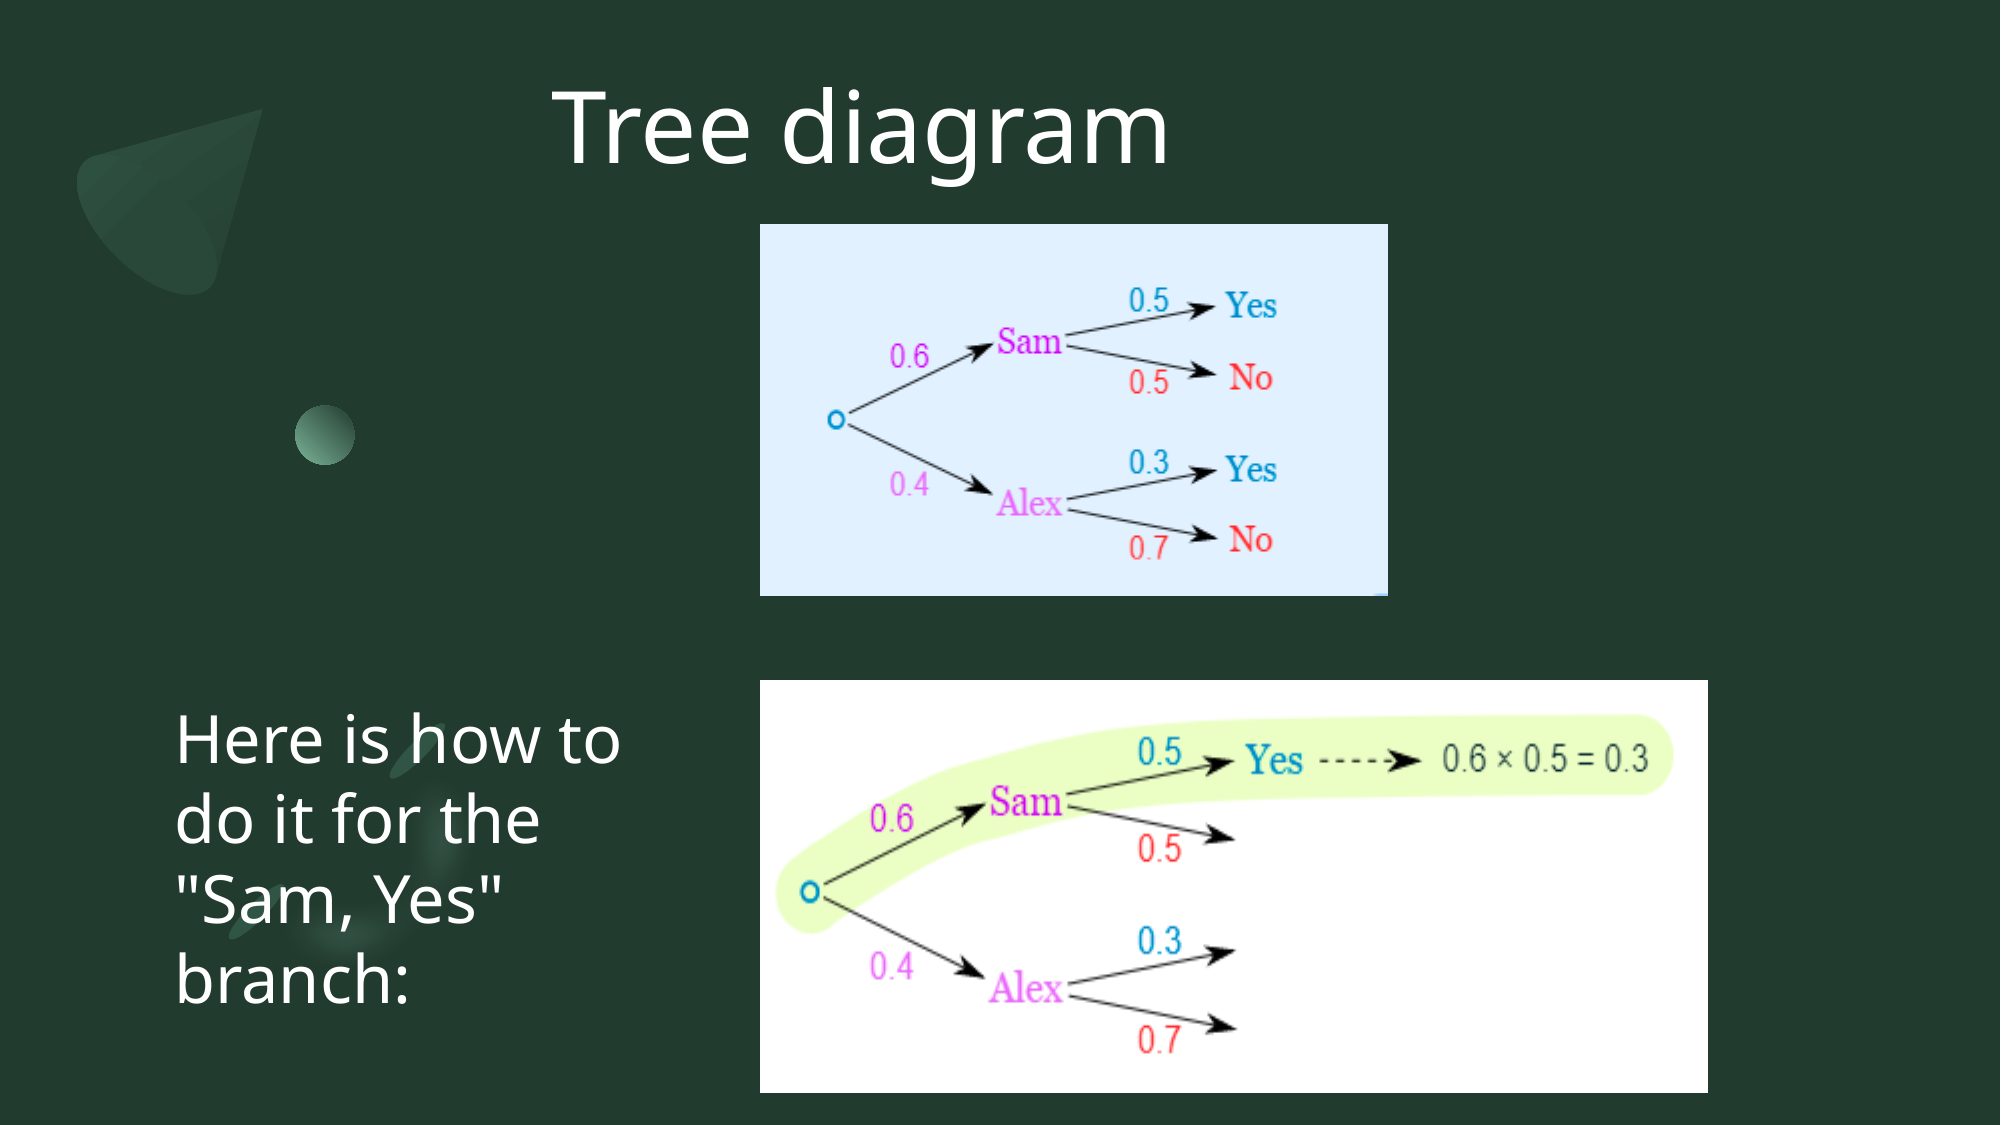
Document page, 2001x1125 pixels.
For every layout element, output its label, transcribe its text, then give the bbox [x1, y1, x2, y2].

picture [760, 224, 1388, 596]
picture [760, 680, 1708, 1093]
title Tree diagram [551, 63, 1910, 192]
text_box Here is how to do it for the "Sam, Yes" branch: [159, 689, 708, 1024]
